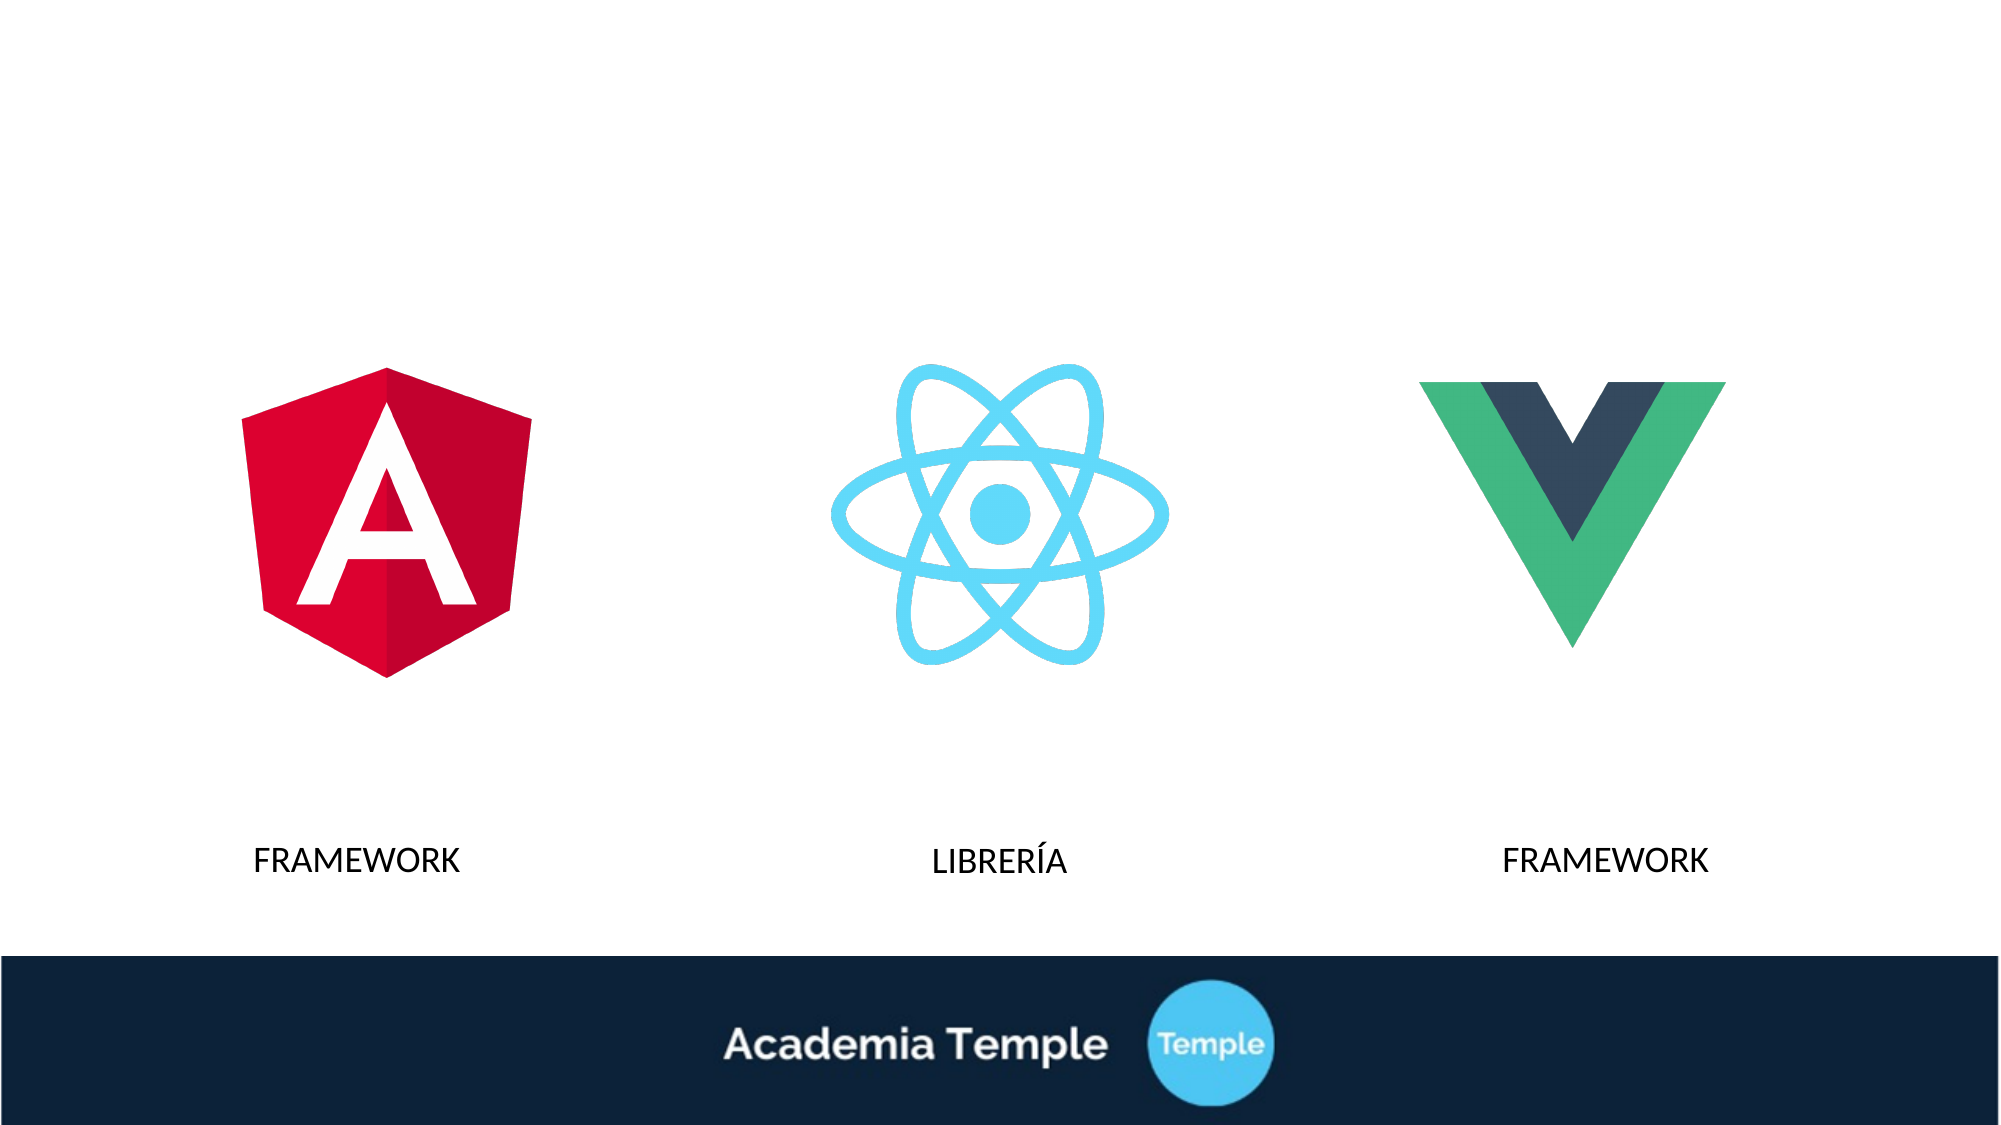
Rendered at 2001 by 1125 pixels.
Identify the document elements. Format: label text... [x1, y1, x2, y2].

text_box FRAMEWORK [238, 827, 476, 887]
text_box FRAMEWORK [1487, 827, 1725, 887]
picture [827, 364, 1173, 666]
picture [0, 956, 2000, 1125]
picture [192, 321, 581, 709]
text_box LIBRERÍA [917, 828, 1083, 888]
picture [1419, 382, 1726, 648]
